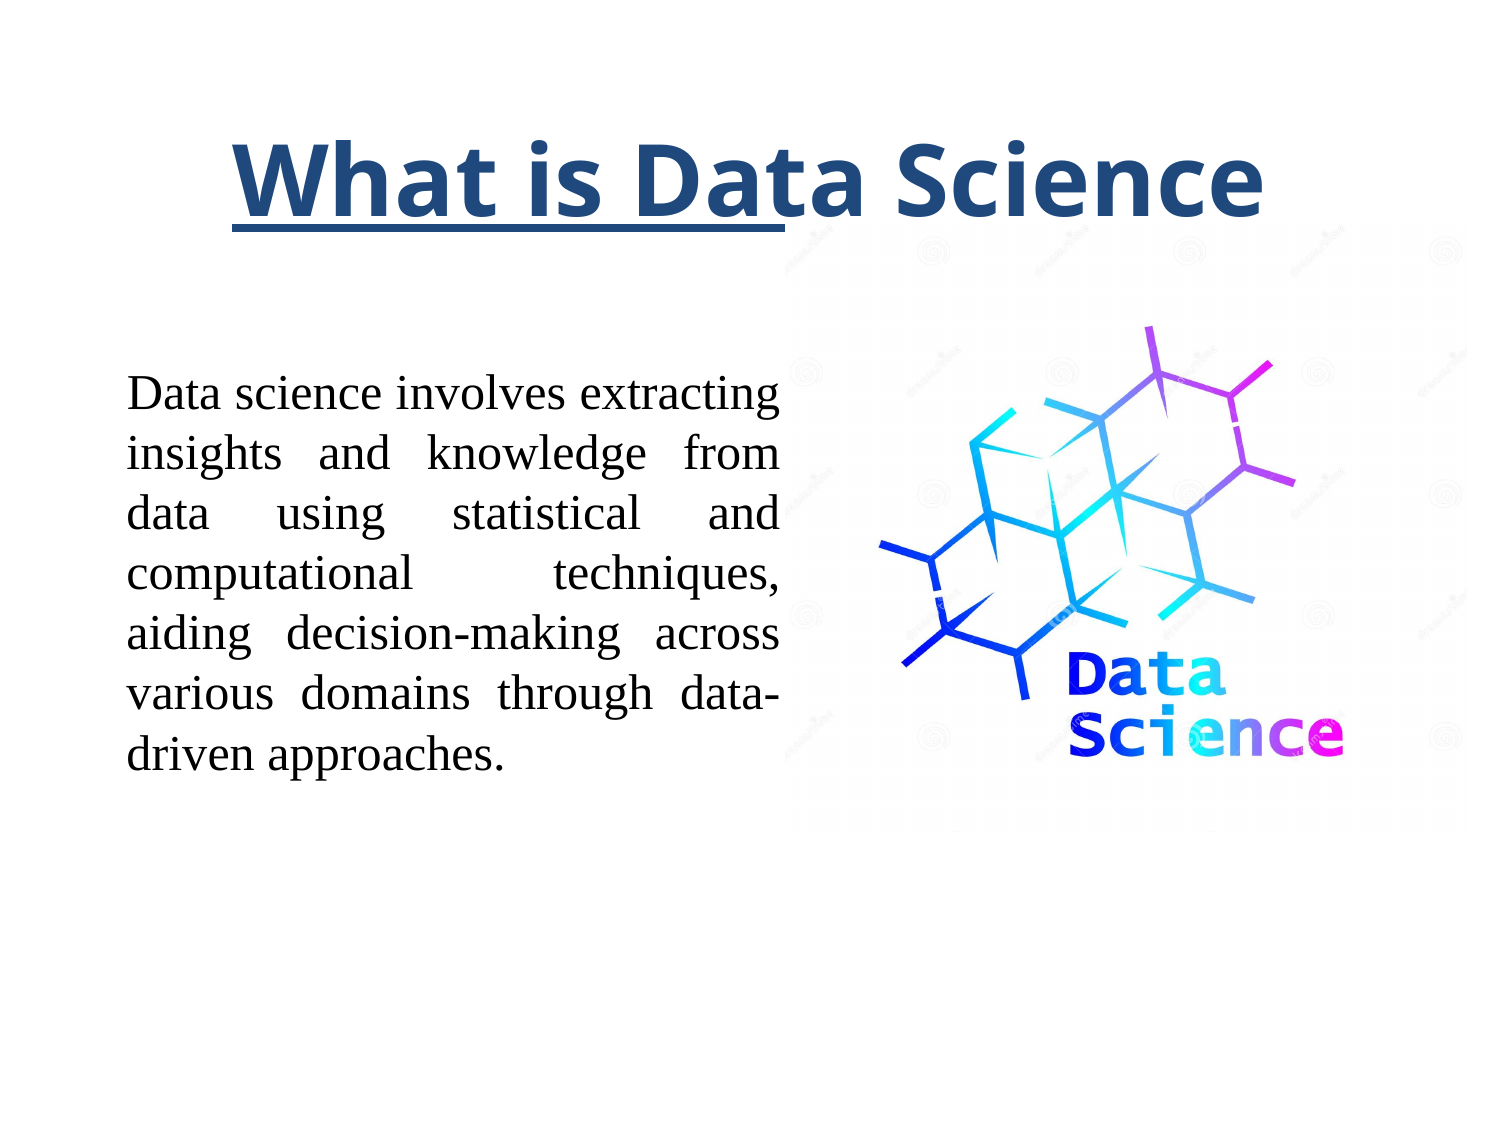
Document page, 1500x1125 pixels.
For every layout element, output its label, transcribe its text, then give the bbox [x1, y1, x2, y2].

title What is Data Science [0, 105, 1500, 248]
list Data science involves extracting insights and knowledge from data using statistical and computational techniques, aiding decision-making across various domains through data-driven approaches. [58, 351, 779, 797]
picture [784, 222, 1468, 833]
